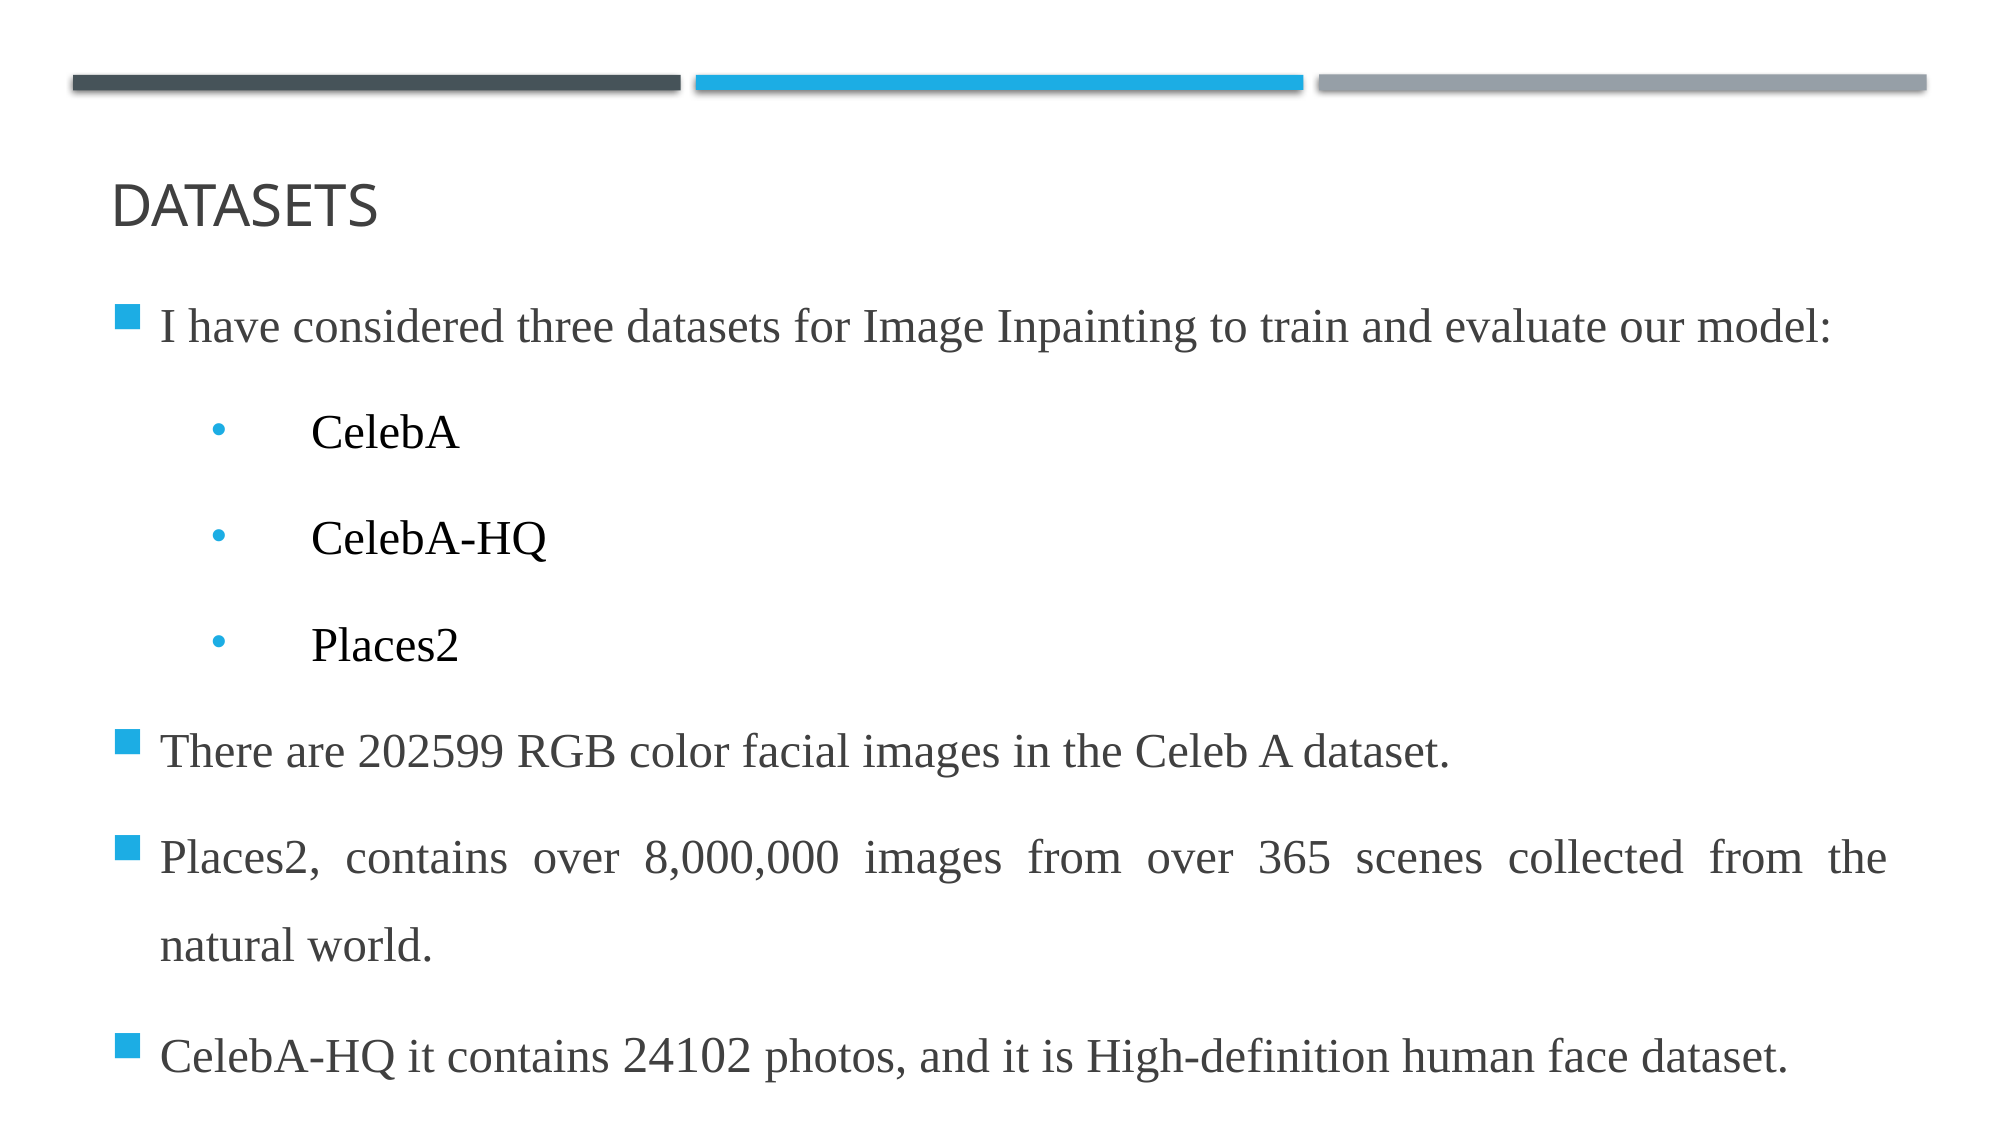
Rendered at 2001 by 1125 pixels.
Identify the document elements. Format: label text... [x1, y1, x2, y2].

title Datasets [95, 133, 1905, 246]
list I have considered three datasets for Image Inpainting to train and evaluate our model: CelebA CelebA-HQ Places2 There are 202599 RGB color facial images in the Celeb A dataset. Places2, contains over 8,000,000 images from over 365 scenes collected from the natural world. CelebA-HQ it contains 24102 photos, and it is High-definition human face dataset. [95, 257, 1905, 1104]
